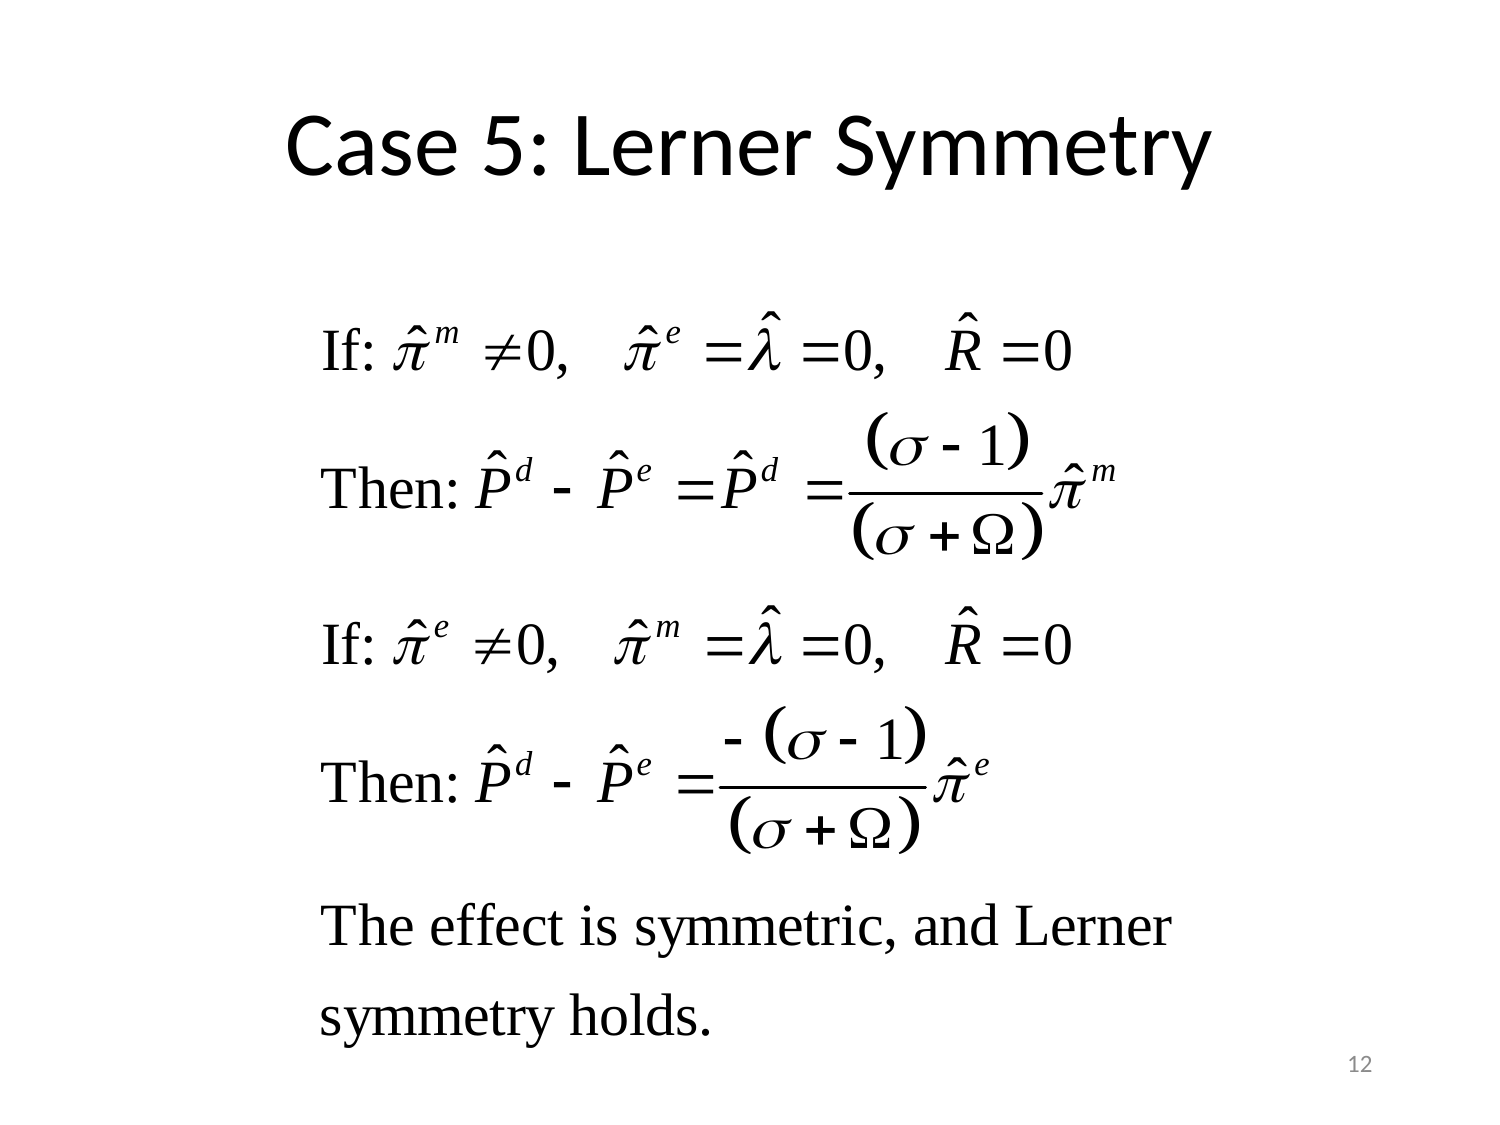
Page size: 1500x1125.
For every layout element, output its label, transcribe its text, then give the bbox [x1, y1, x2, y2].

slide_number 12 [1074, 1025, 1388, 1100]
title Case 5: Lerner Symmetry [75, 45, 1425, 233]
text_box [312, 299, 1188, 1061]
